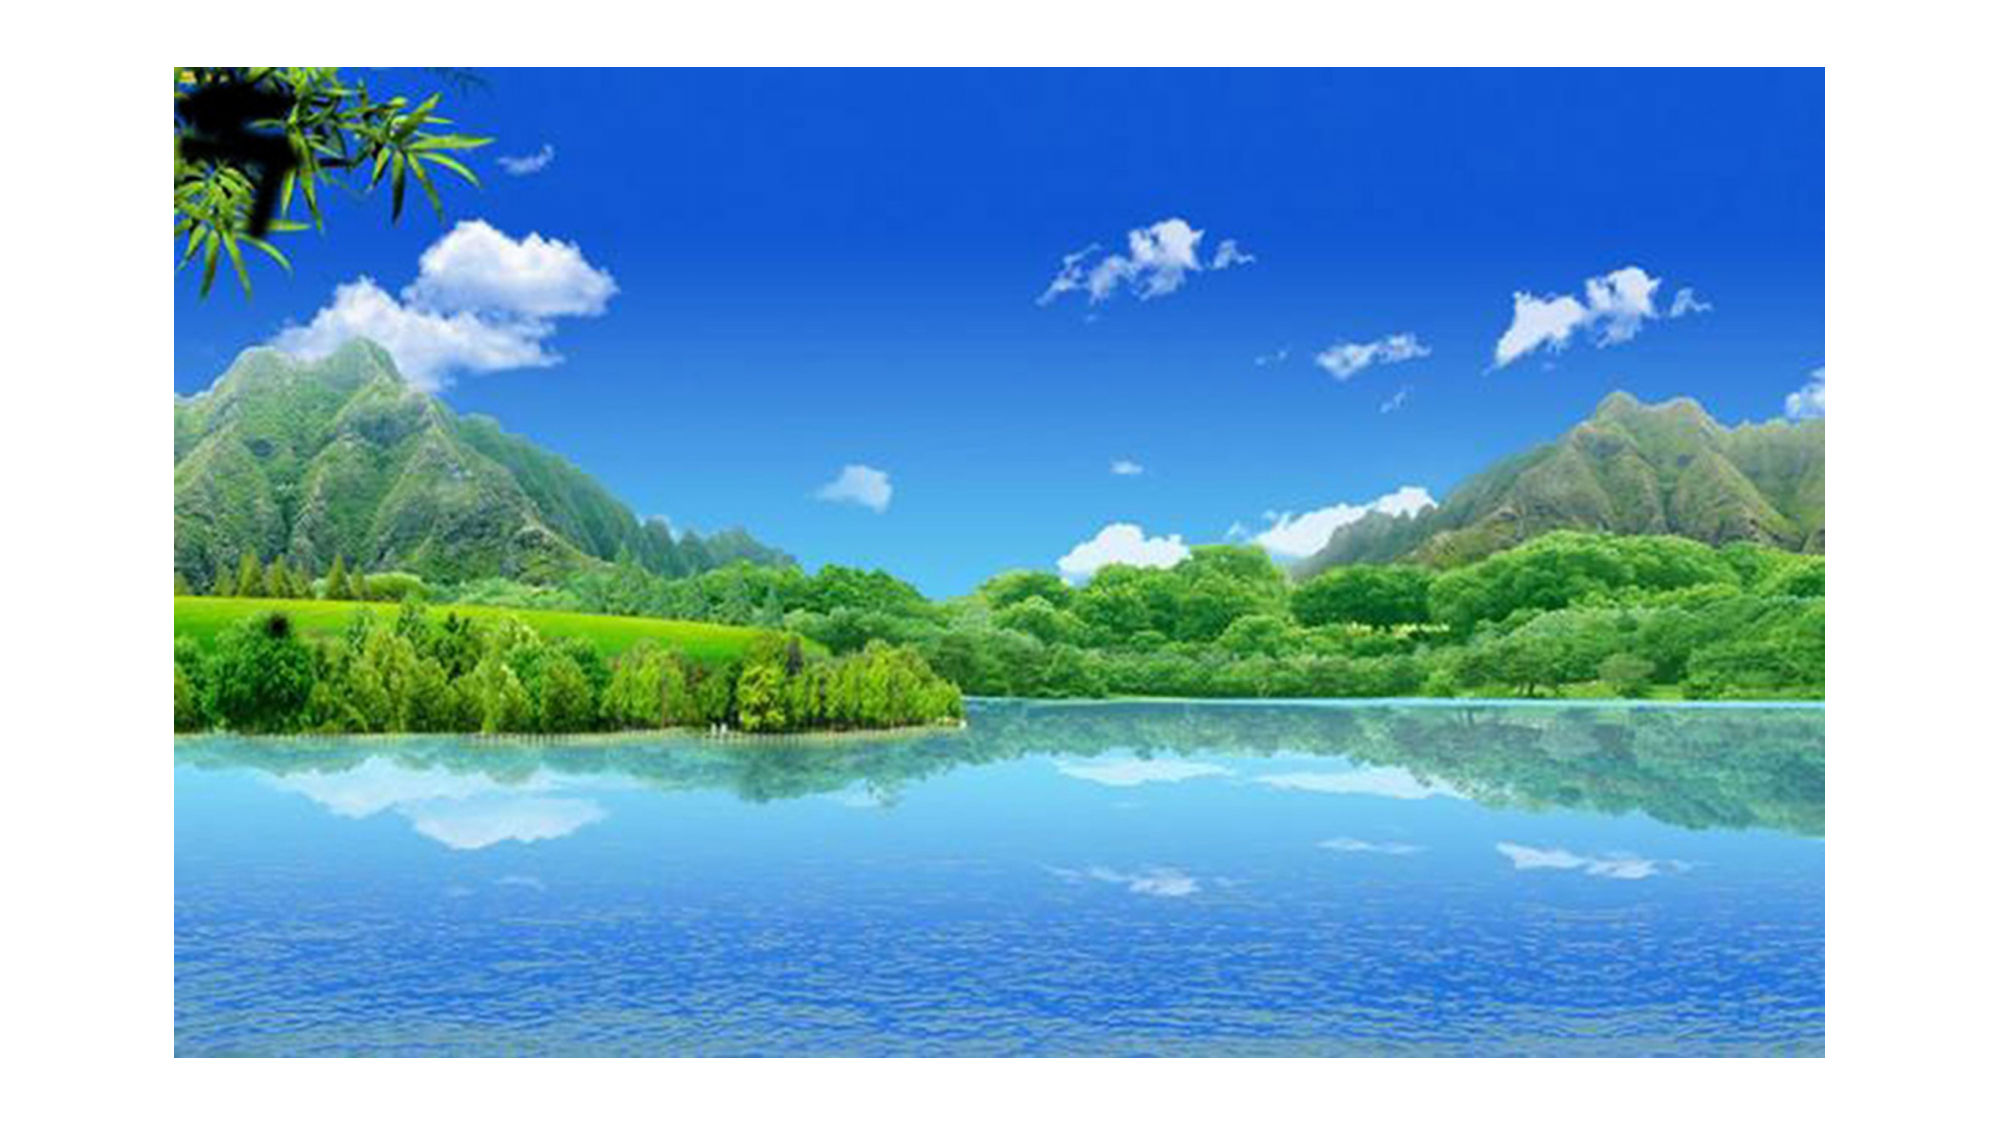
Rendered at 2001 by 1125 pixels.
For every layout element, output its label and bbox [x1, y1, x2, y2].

picture [174, 67, 1825, 1058]
